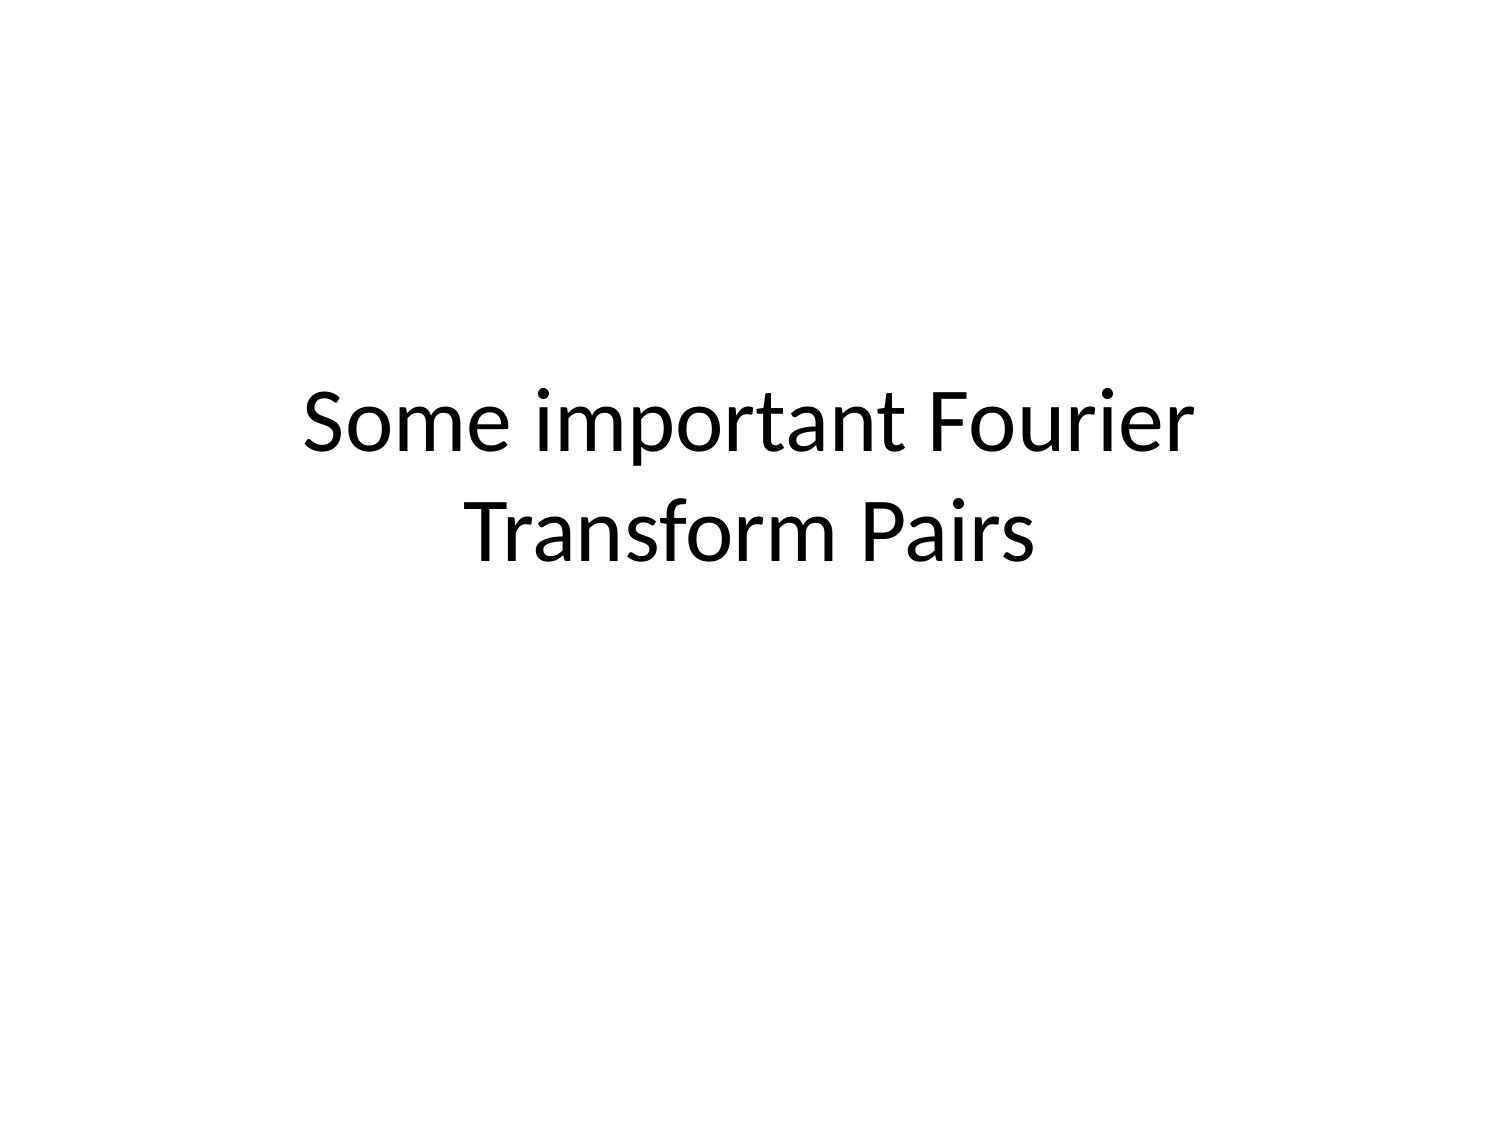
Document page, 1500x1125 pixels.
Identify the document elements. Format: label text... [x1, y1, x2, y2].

title Some important Fourier Transform Pairs [112, 349, 1388, 591]
